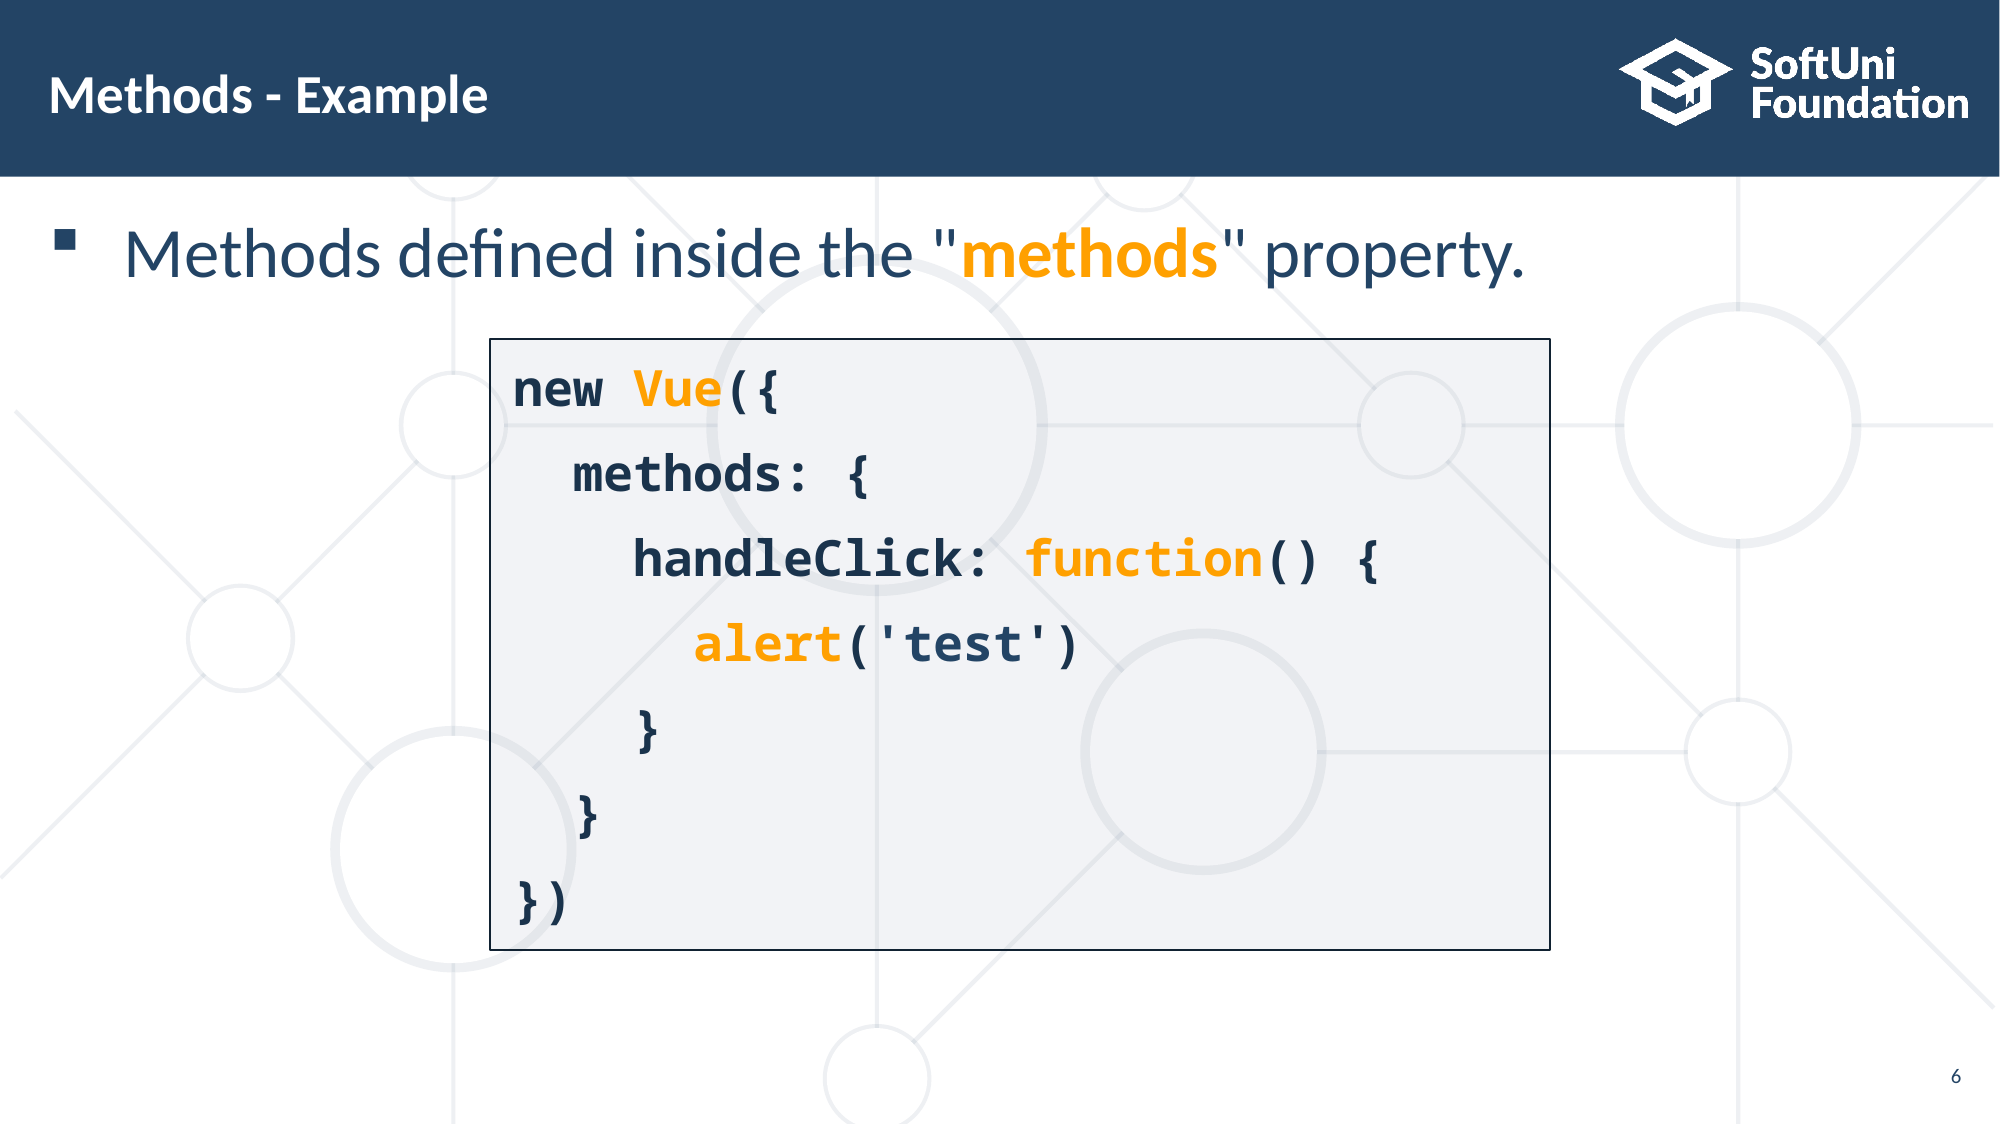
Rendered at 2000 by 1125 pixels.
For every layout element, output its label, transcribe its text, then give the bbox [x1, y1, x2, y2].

list Methods defined inside the "methods" property. [31, 196, 1969, 1047]
list new Vue({ methods: { handleClick: function() { alert('test') } } }) [489, 338, 1551, 951]
picture [1618, 38, 1968, 126]
title Methods - Example [31, 51, 1591, 197]
slide_number 6 [1896, 1049, 1968, 1101]
